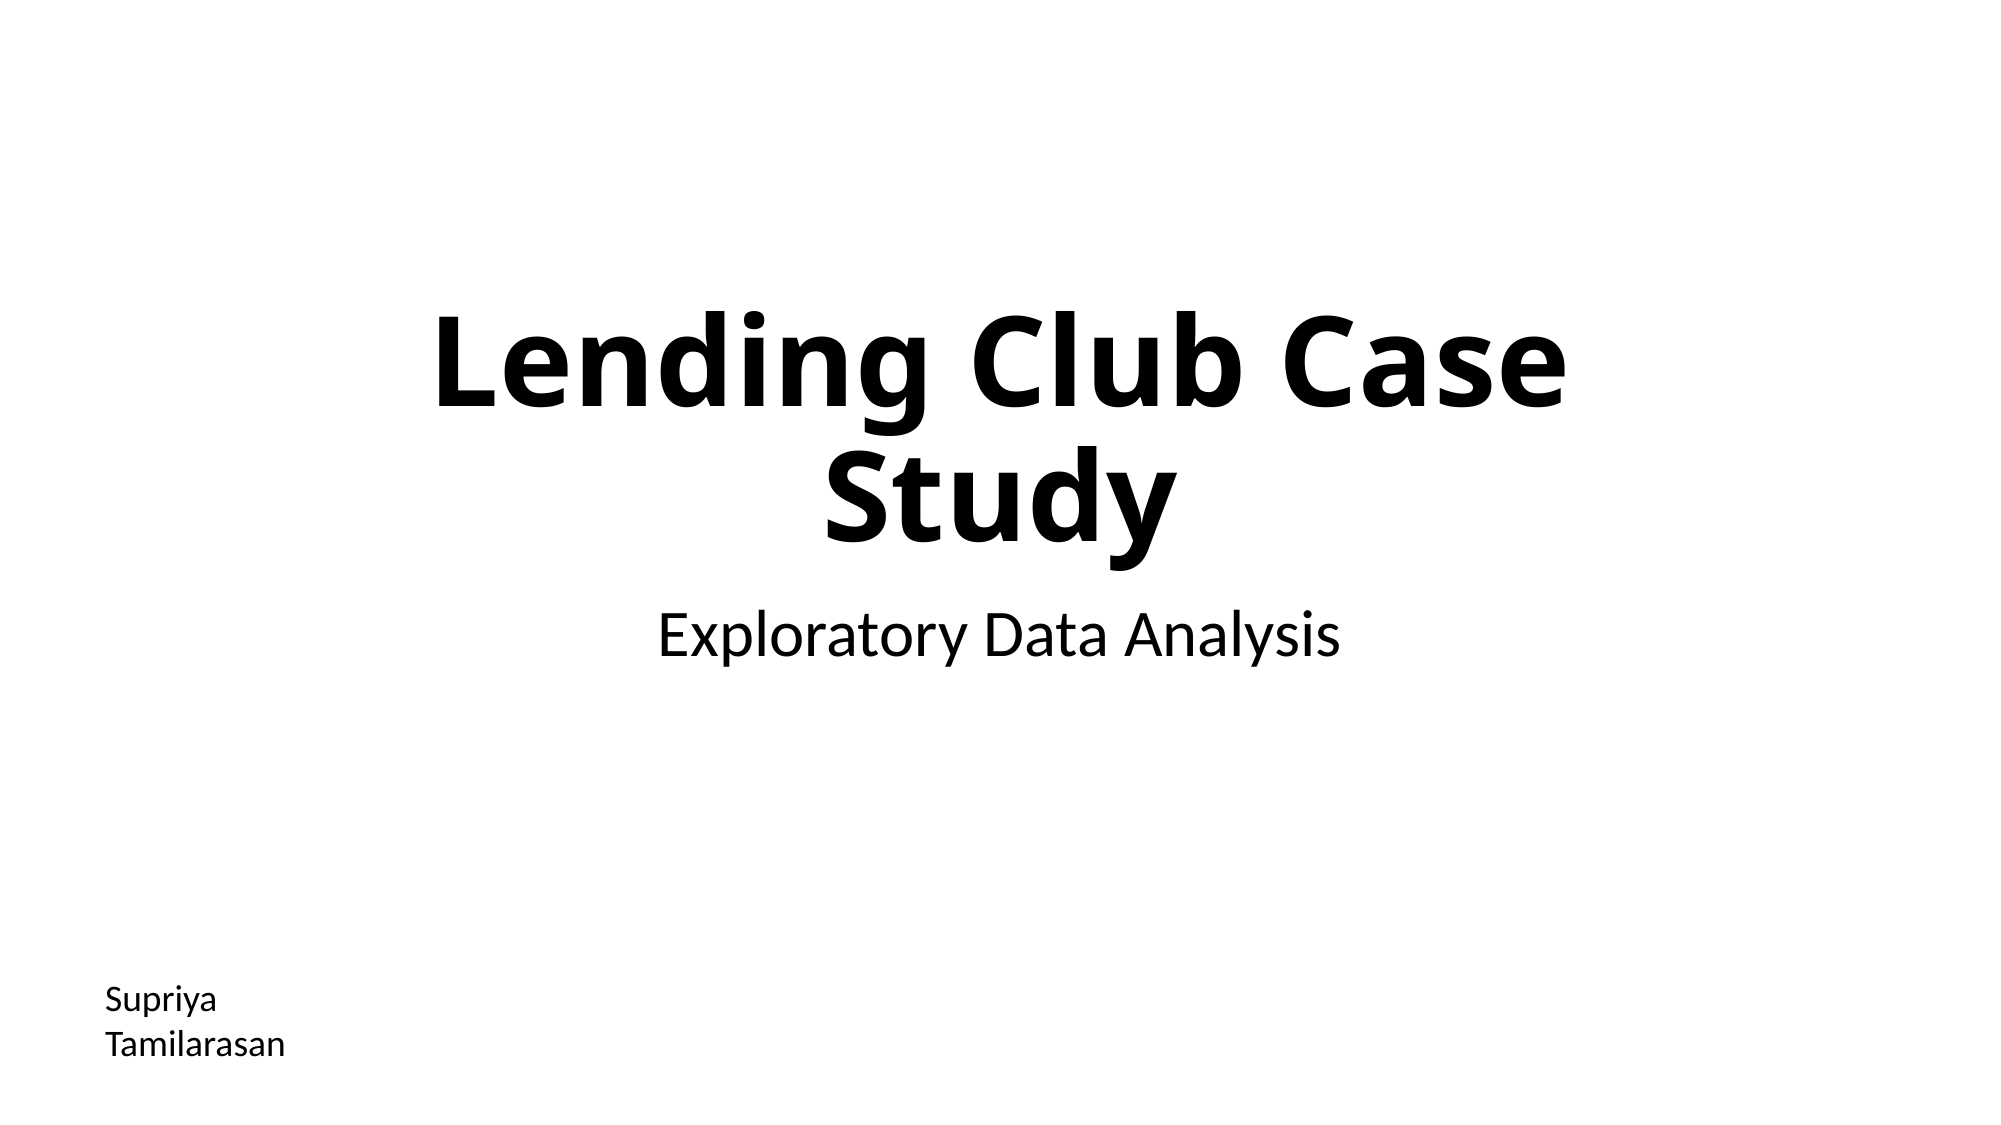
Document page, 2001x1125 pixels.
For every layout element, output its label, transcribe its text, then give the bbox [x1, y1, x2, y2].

title Lending Club Case Study [249, 184, 1750, 576]
subtitle Exploratory Data Analysis [249, 590, 1750, 863]
text_box Supriya Tamilarasan [90, 966, 728, 1071]
